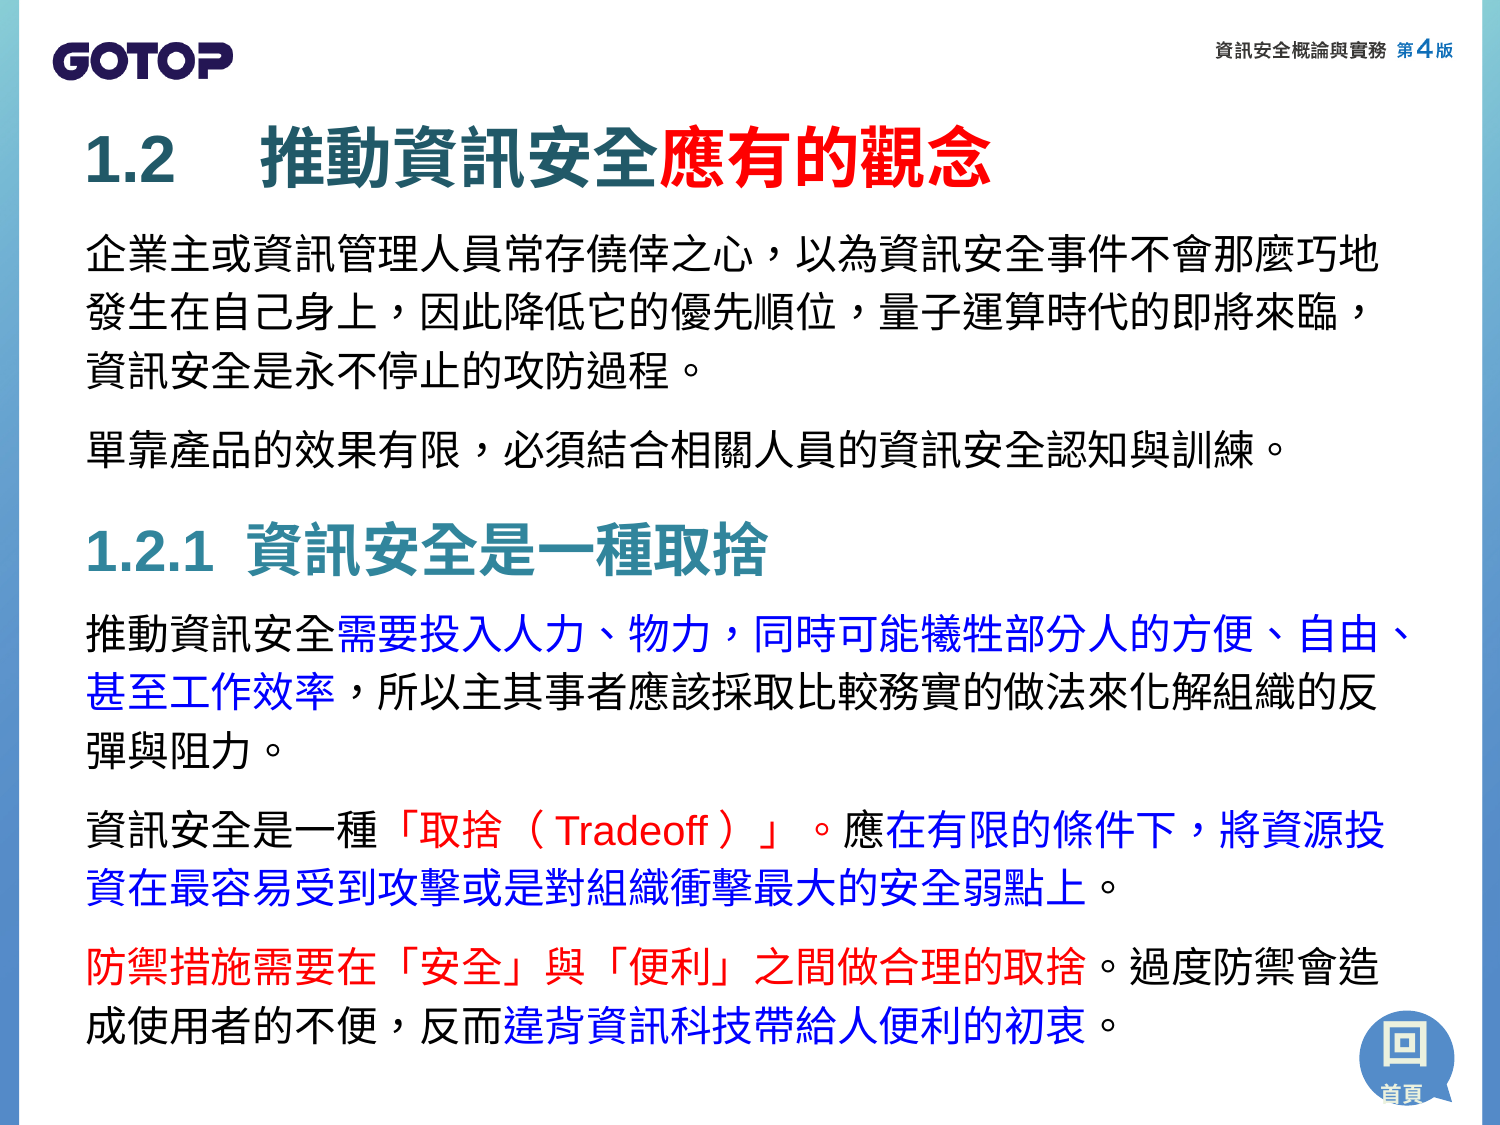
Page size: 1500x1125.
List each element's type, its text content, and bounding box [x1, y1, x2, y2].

list 企業主或資訊管理人員常存僥倖之心，以為資訊安全事件不會那麼巧地發生在自己身上，因此降低它的優先順位，量子運算時代的即將來臨，資訊安全是永不停止的攻防過程。 單靠產品的效果有限，必須結合相關人員的資訊安全認知與訓練。 1.2.1 資訊安全是一種取捨 推動資訊安全需要投入人力、物力，同時可能犧牲部分人的方便、自由、甚至工作效率，所以主其事者應該採取比較務實的做法來化解組織的反彈與阻力。 資訊安全是一種「取捨（Tradeoff）」。應在有限的條件下，將資源投資在最容易受到攻擊或是對組織衝擊最大的安全弱點上。 防禦措施需要在「安全」與「便利」之間做合理的取捨。過度防禦會造成使用者的不便，反而違背資訊科技帶給人便利的初衷。 [70, 212, 1430, 1059]
picture [0, 0, 1500, 1125]
title 1.2 推動資訊安全應有的觀念 [69, 113, 1436, 209]
